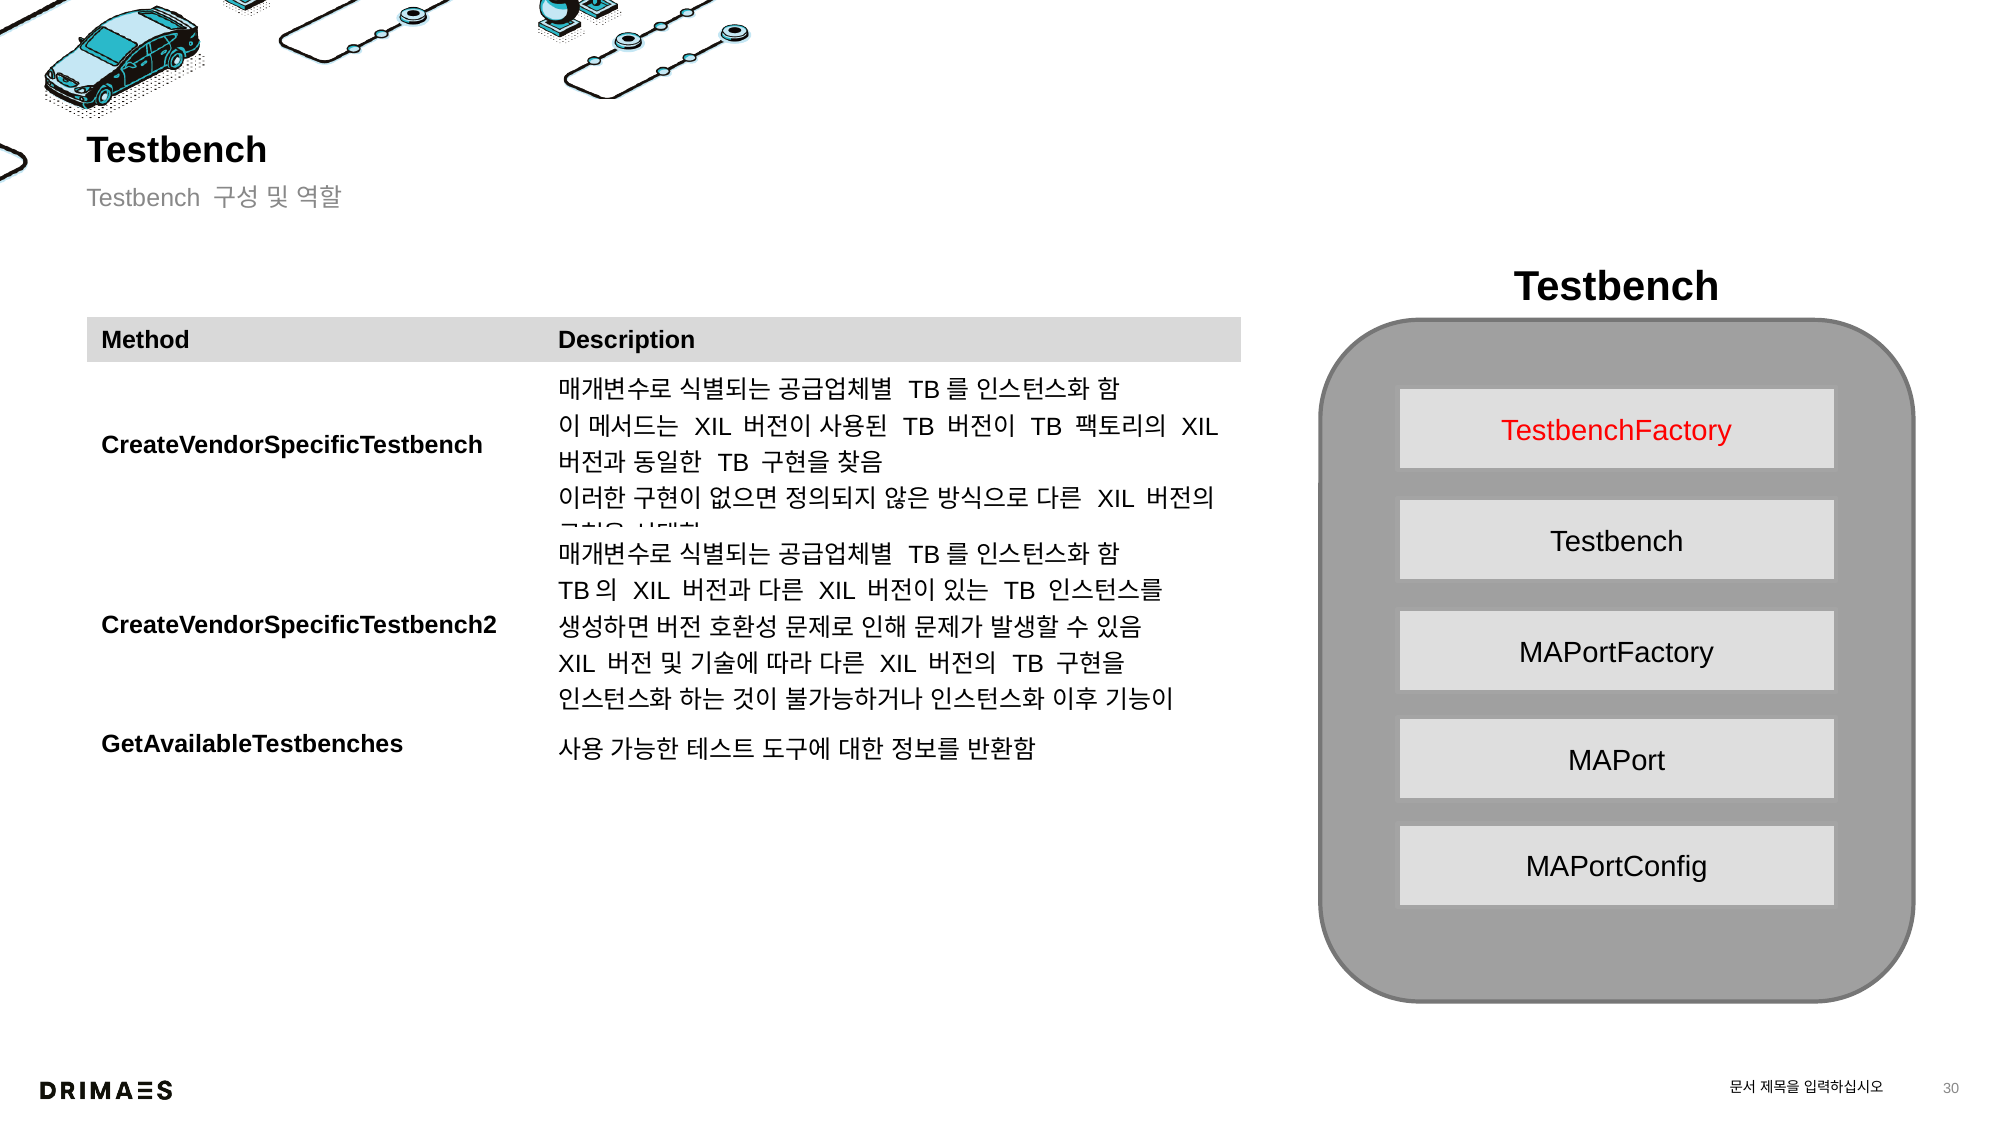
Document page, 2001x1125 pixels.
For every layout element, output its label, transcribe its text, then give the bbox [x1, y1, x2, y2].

text_box MAPort [1395, 715, 1838, 803]
text_box MAPortConfig [1395, 821, 1838, 909]
table_cell GetAvailableTestbenches [87, 722, 543, 767]
picture [40, 1080, 172, 1100]
table_cell 매개변수로 식별되는 공급업체별 TB를 인스턴스화 함 TB의 XIL 버전과 다른 XIL 버전이 있는 TB 인스턴스를 생성하면 버전 호환성 문제로 인해 문제가 발생할 수 있음 XIL 버전 및 기술에 따라 다른 XIL 버전의 TB 구현을 인스턴스화 하는 것이 불가능하거나 인스턴스화 이후 기능이 잘릴 수 있음 [543, 527, 1241, 722]
text_box TestbenchFactory [1395, 385, 1838, 472]
text_box Testbench [1395, 496, 1838, 583]
table_header Method [87, 317, 543, 362]
table_cell CreateVendorSpecificTestbench2 [87, 527, 543, 722]
title Testbench [86, 123, 1914, 179]
picture [0, 0, 918, 347]
table_cell 사용 가능한 테스트 도구에 대한 정보를 반환함 [543, 722, 1241, 767]
table_header Description [543, 317, 1241, 362]
footer 문서 제목을 입력하십시오 [650, 1070, 1884, 1108]
text_box Testbench [1498, 251, 1735, 317]
table_cell CreateVendorSpecificTestbench [87, 362, 543, 527]
subtitle Testbench 구성 및 역할 [86, 187, 1914, 214]
text_box MAPortFactory [1395, 607, 1838, 694]
table_cell 매개변수로 식별되는 공급업체별 TB를 인스턴스화 함 이 메서드는 XIL 버전이 사용된 TB 버전이 TB 팩토리의 XIL 버전과 동일한 TB 구현을 찾음 이러한 구현이 없으면 정의되지 않은 방식으로 다른 XIL 버전의 구현을 선택함 [543, 362, 1241, 527]
text_box [1318, 317, 1916, 1004]
